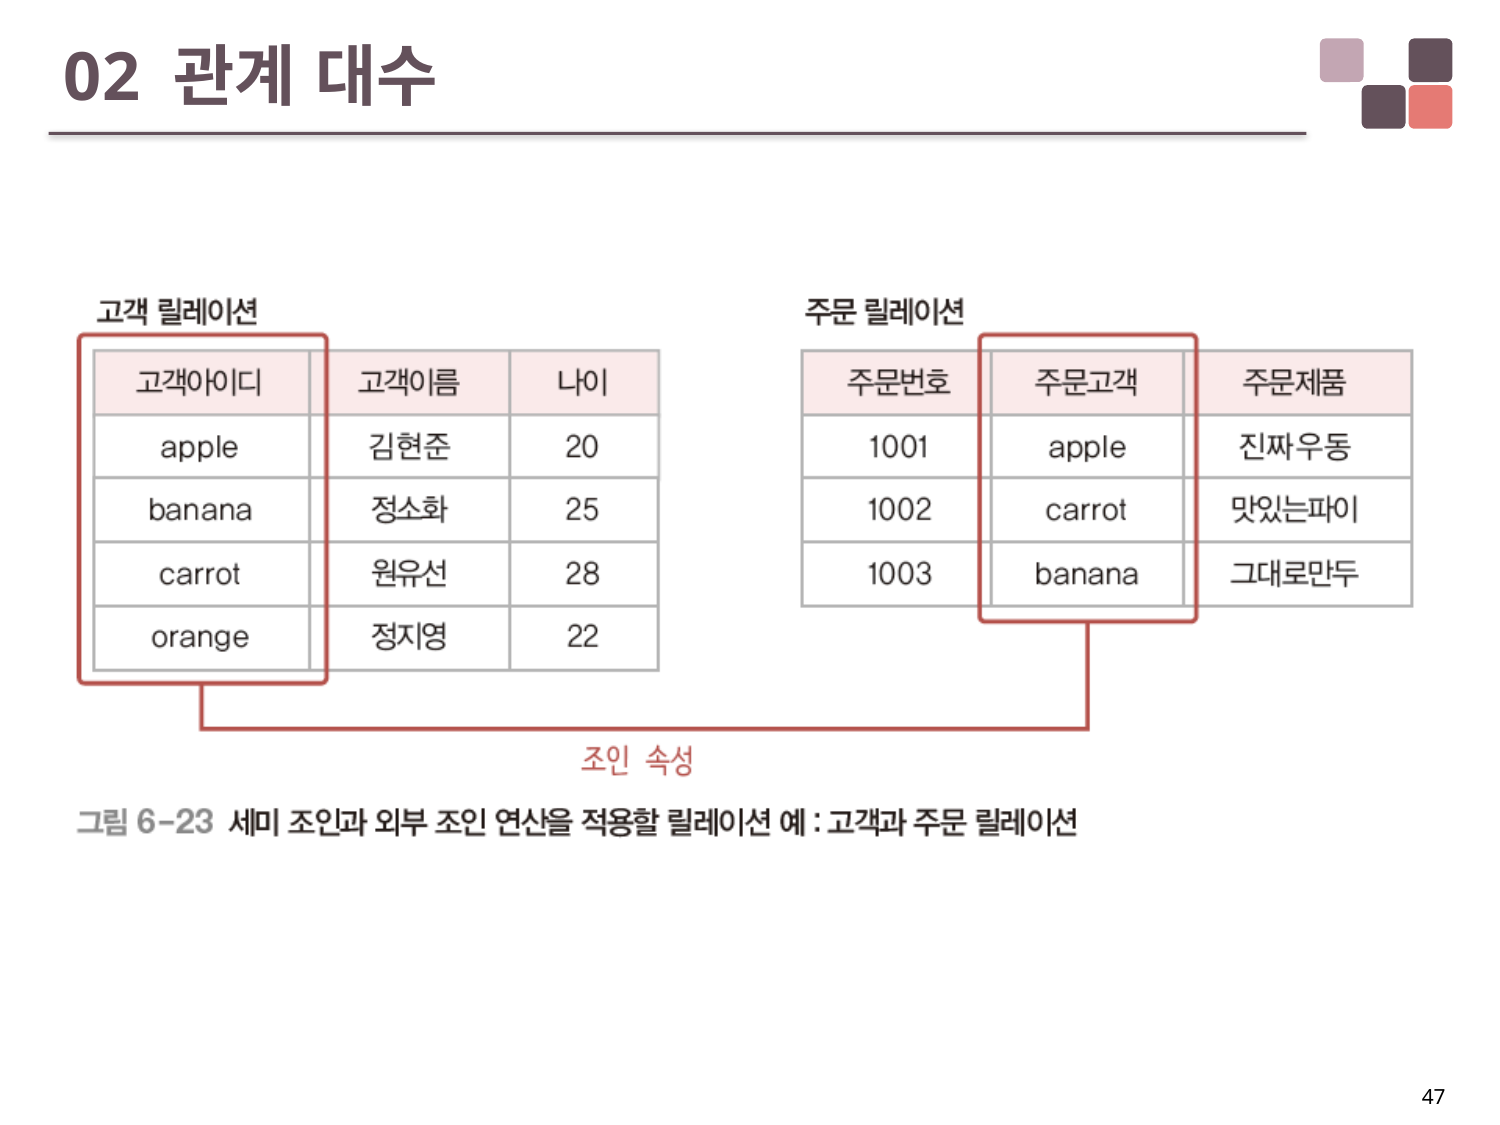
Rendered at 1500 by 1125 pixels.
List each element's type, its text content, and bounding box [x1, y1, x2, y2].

picture [66, 282, 1434, 843]
title 02 관계 대수 [48, 25, 1459, 123]
